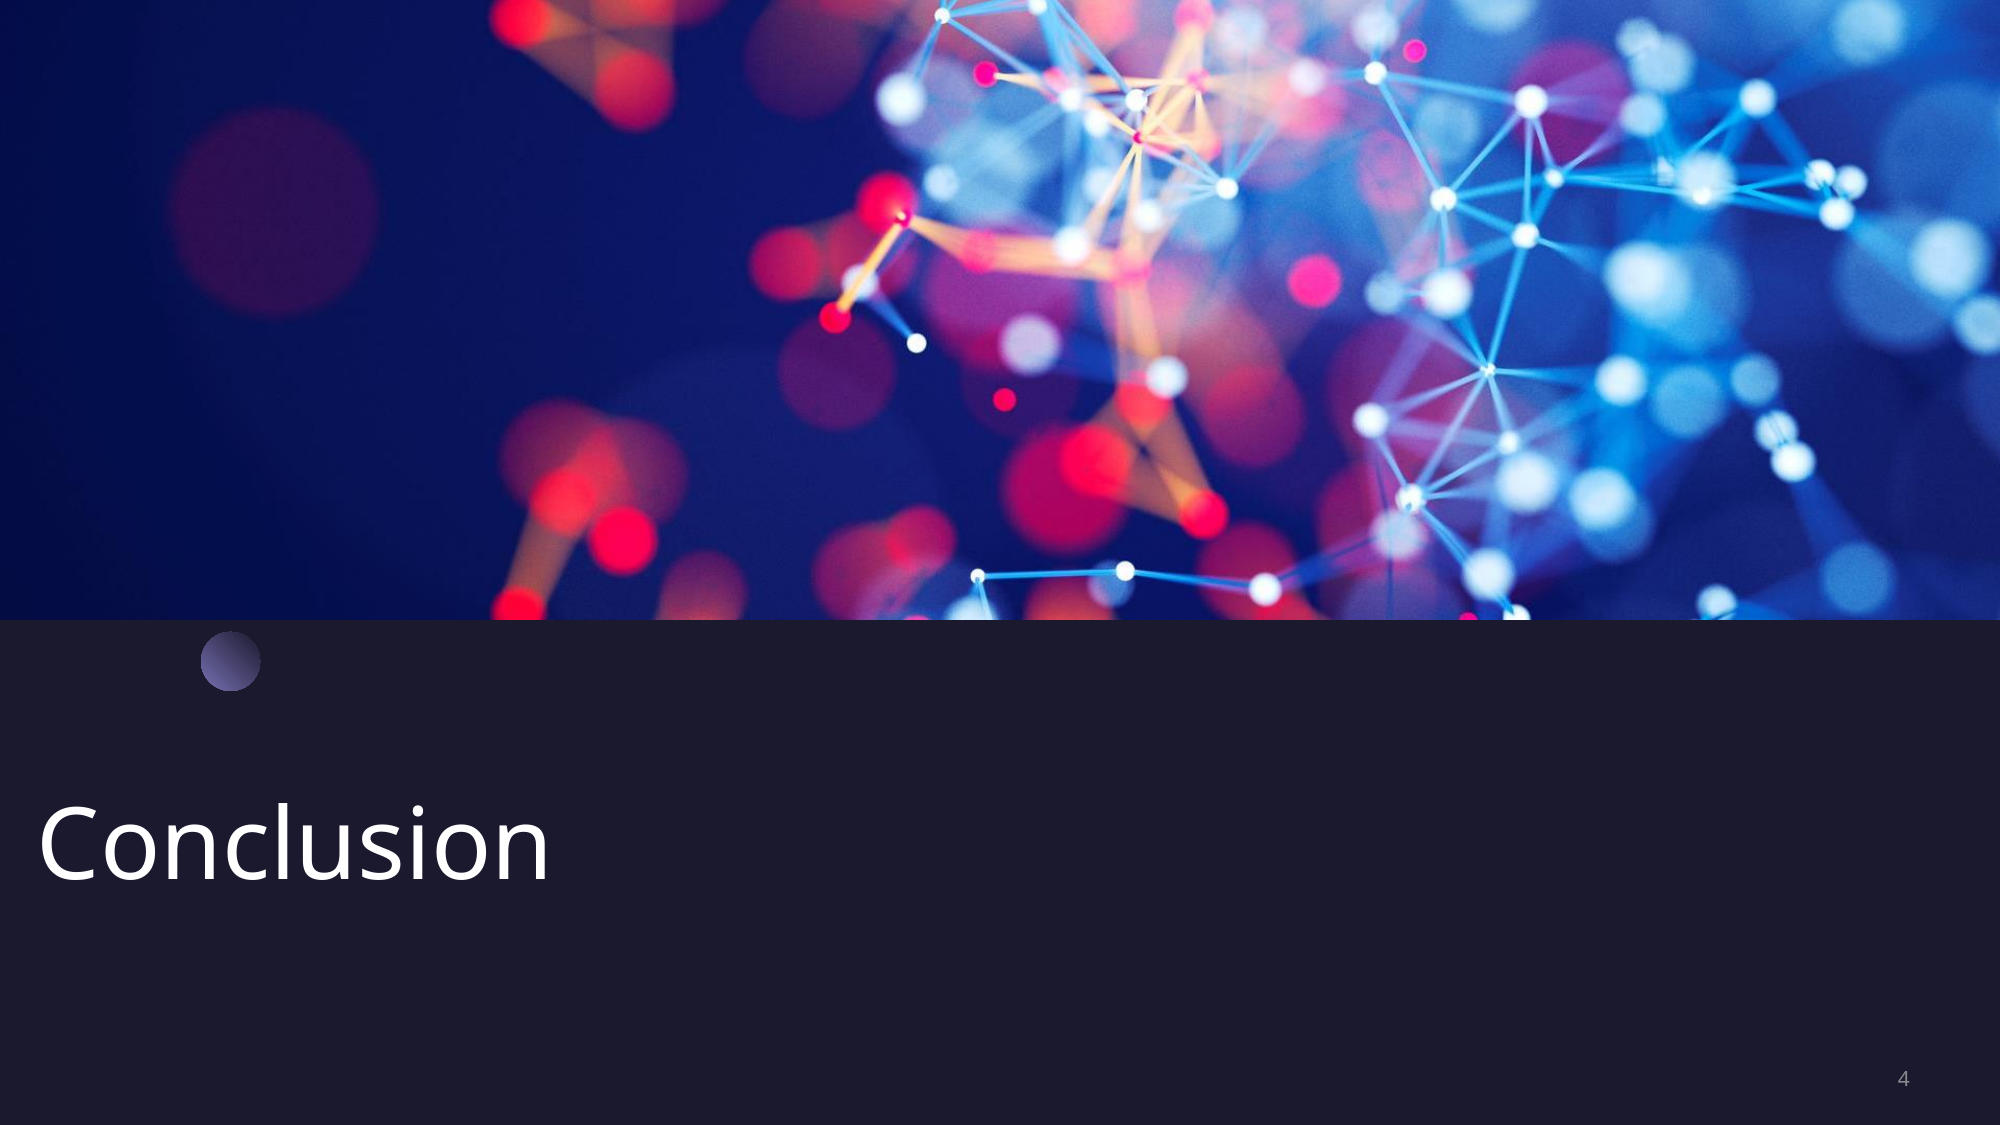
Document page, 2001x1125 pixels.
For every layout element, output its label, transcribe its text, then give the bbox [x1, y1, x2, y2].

slide_number 4 [1632, 1067, 1910, 1093]
title Conclusion [36, 793, 776, 1051]
picture [0, 0, 2000, 620]
